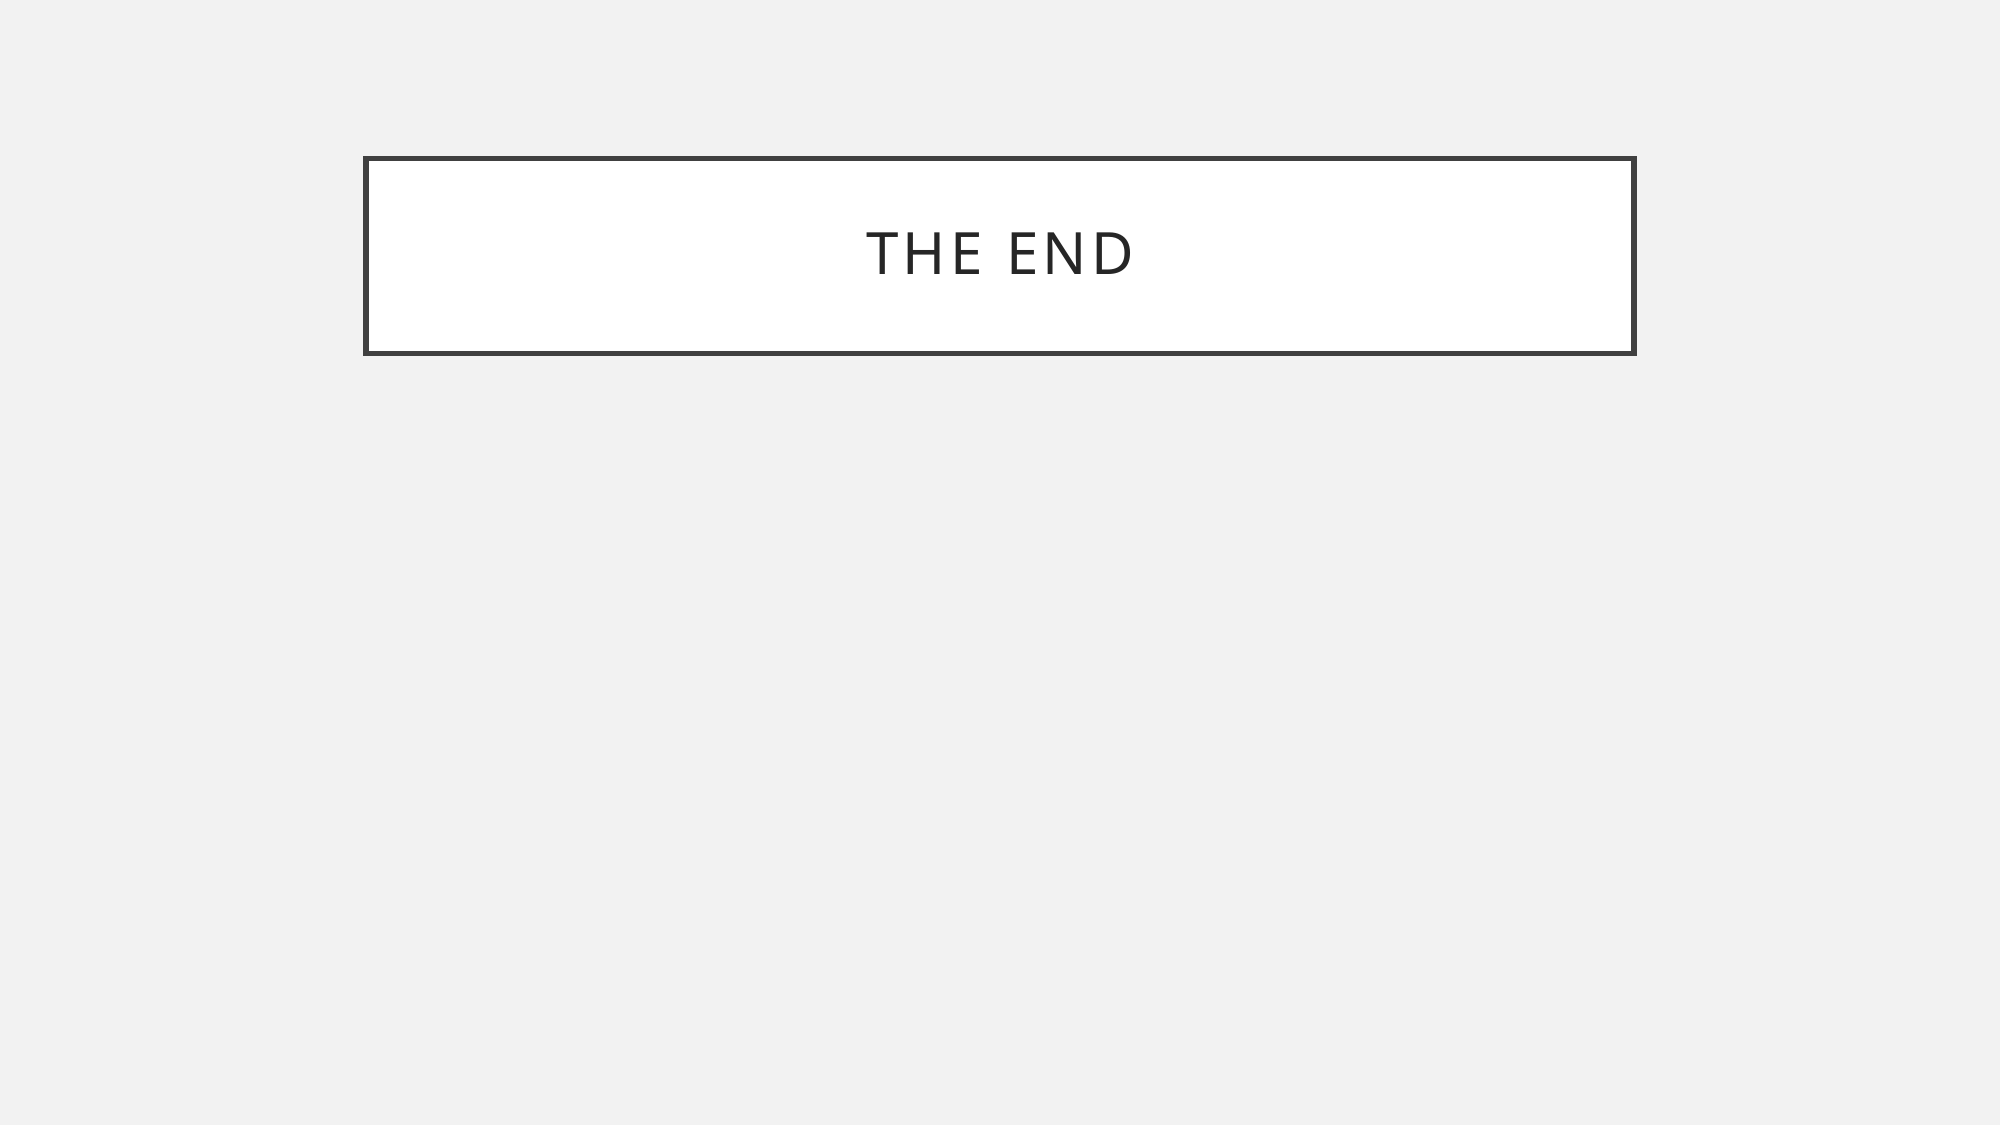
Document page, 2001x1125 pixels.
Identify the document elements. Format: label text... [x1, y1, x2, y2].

title The end [363, 156, 1637, 356]
